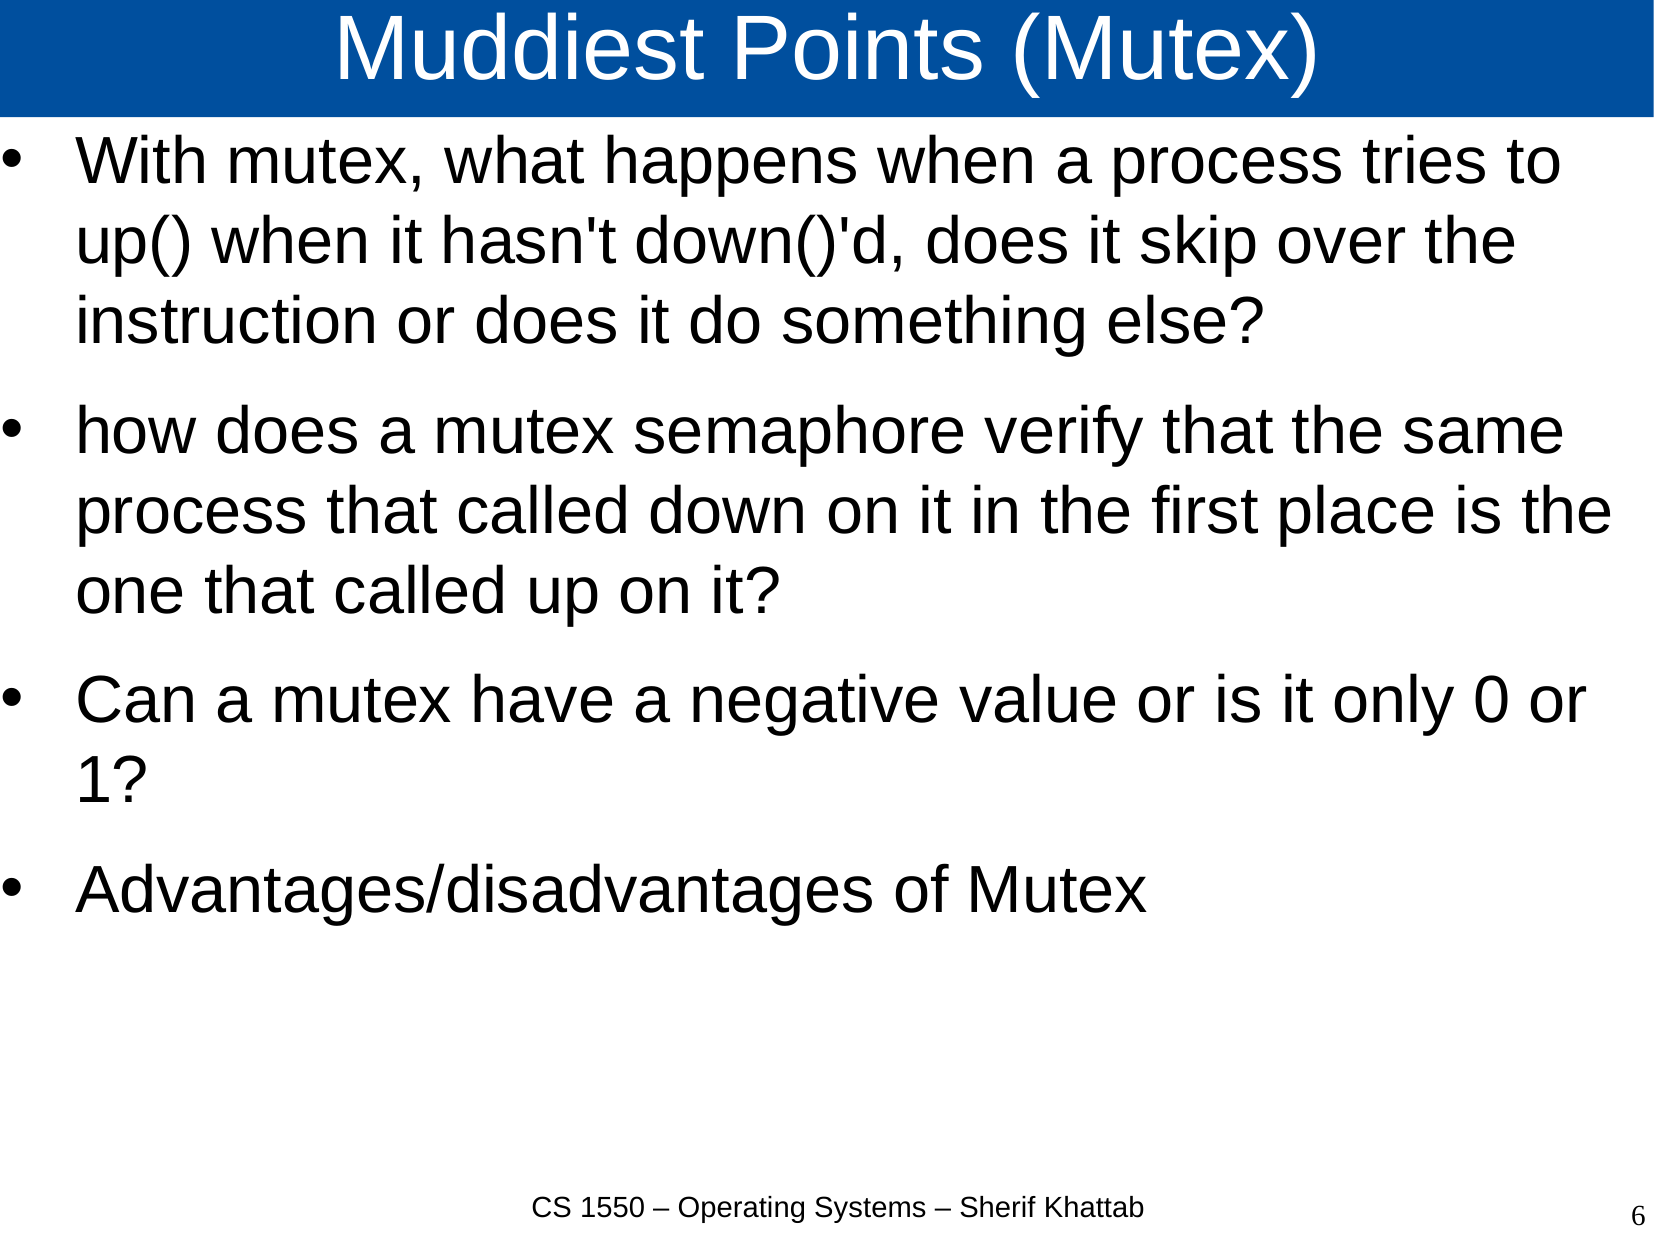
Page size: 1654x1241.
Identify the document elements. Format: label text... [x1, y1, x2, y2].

title Muddiest Points (Mutex) [0, 0, 1654, 117]
footer CS 1550 – Operating Systems – Sherif Khattab [460, 1190, 1217, 1241]
slide_number 6 [1265, 1198, 1647, 1241]
list With mutex, what happens when a process tries to up() when it hasn't down()'d, does it skip over the instruction or does it do something else? how does a mutex semaphore verify that the same process that called down on it in the first place is the one that called up on it? Can a mutex have a negative value or is it only 0 or 1? Advantages/disadvantages of Mutex [0, 117, 1654, 1195]
